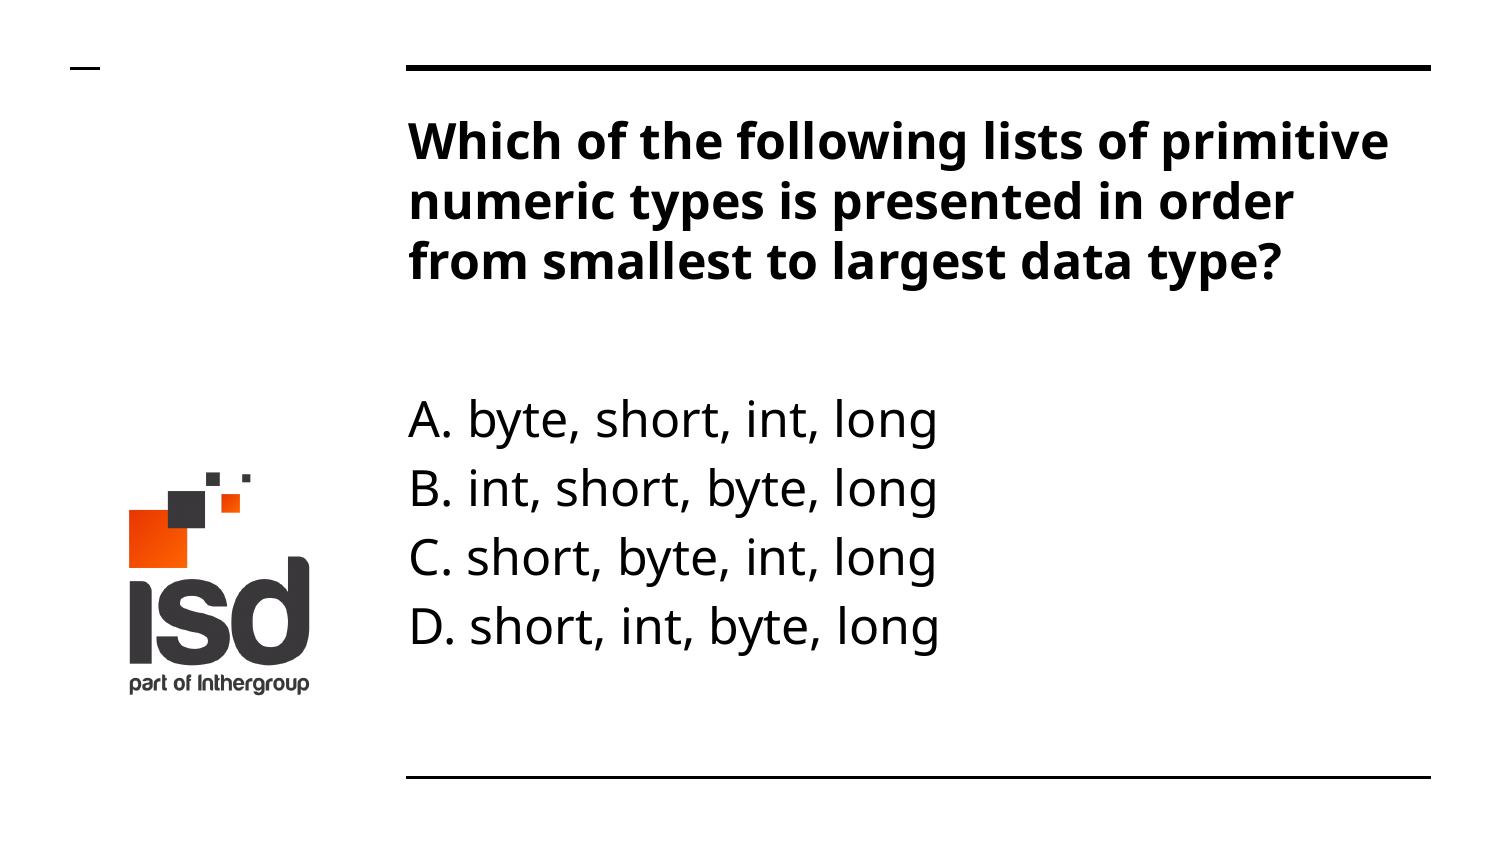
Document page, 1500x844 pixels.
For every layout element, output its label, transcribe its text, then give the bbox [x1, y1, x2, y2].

picture [37, 414, 382, 756]
list A. byte, short, int, long B. int, short, byte, long C. short, byte, int, long D. short, int, byte, long [393, 363, 1431, 756]
title Which of the following lists of primitive numeric types is presented in order from smallest to largest data type? [393, 94, 1431, 346]
